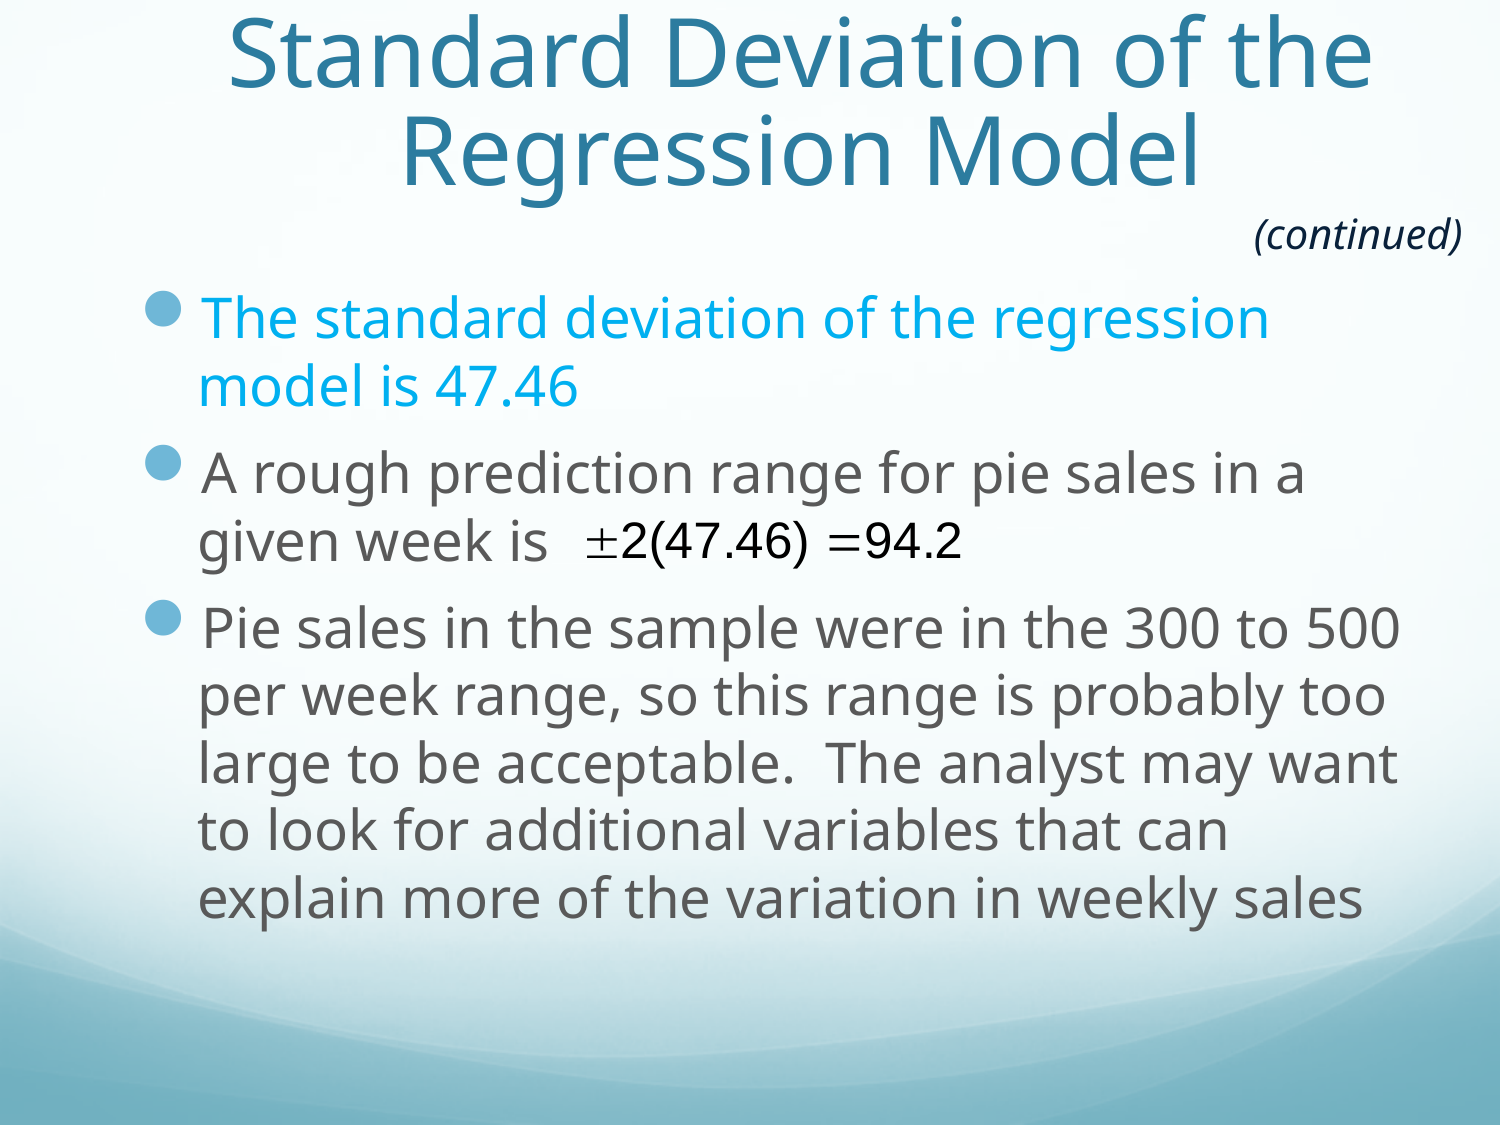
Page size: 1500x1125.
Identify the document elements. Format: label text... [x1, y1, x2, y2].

text_box (continued) [1239, 200, 1478, 265]
title Standard Deviation of the Regression Model [162, 50, 1441, 213]
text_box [573, 511, 972, 581]
list The standard deviation of the regression model is 47.46 A rough prediction range for pie sales in a given week is Pie sales in the sample were in the 300 to 500 per week range, so this range is probably too large to be acceptable. The analyst may want to look for additional variables that can explain more of the variation in weekly sales [125, 275, 1450, 1050]
